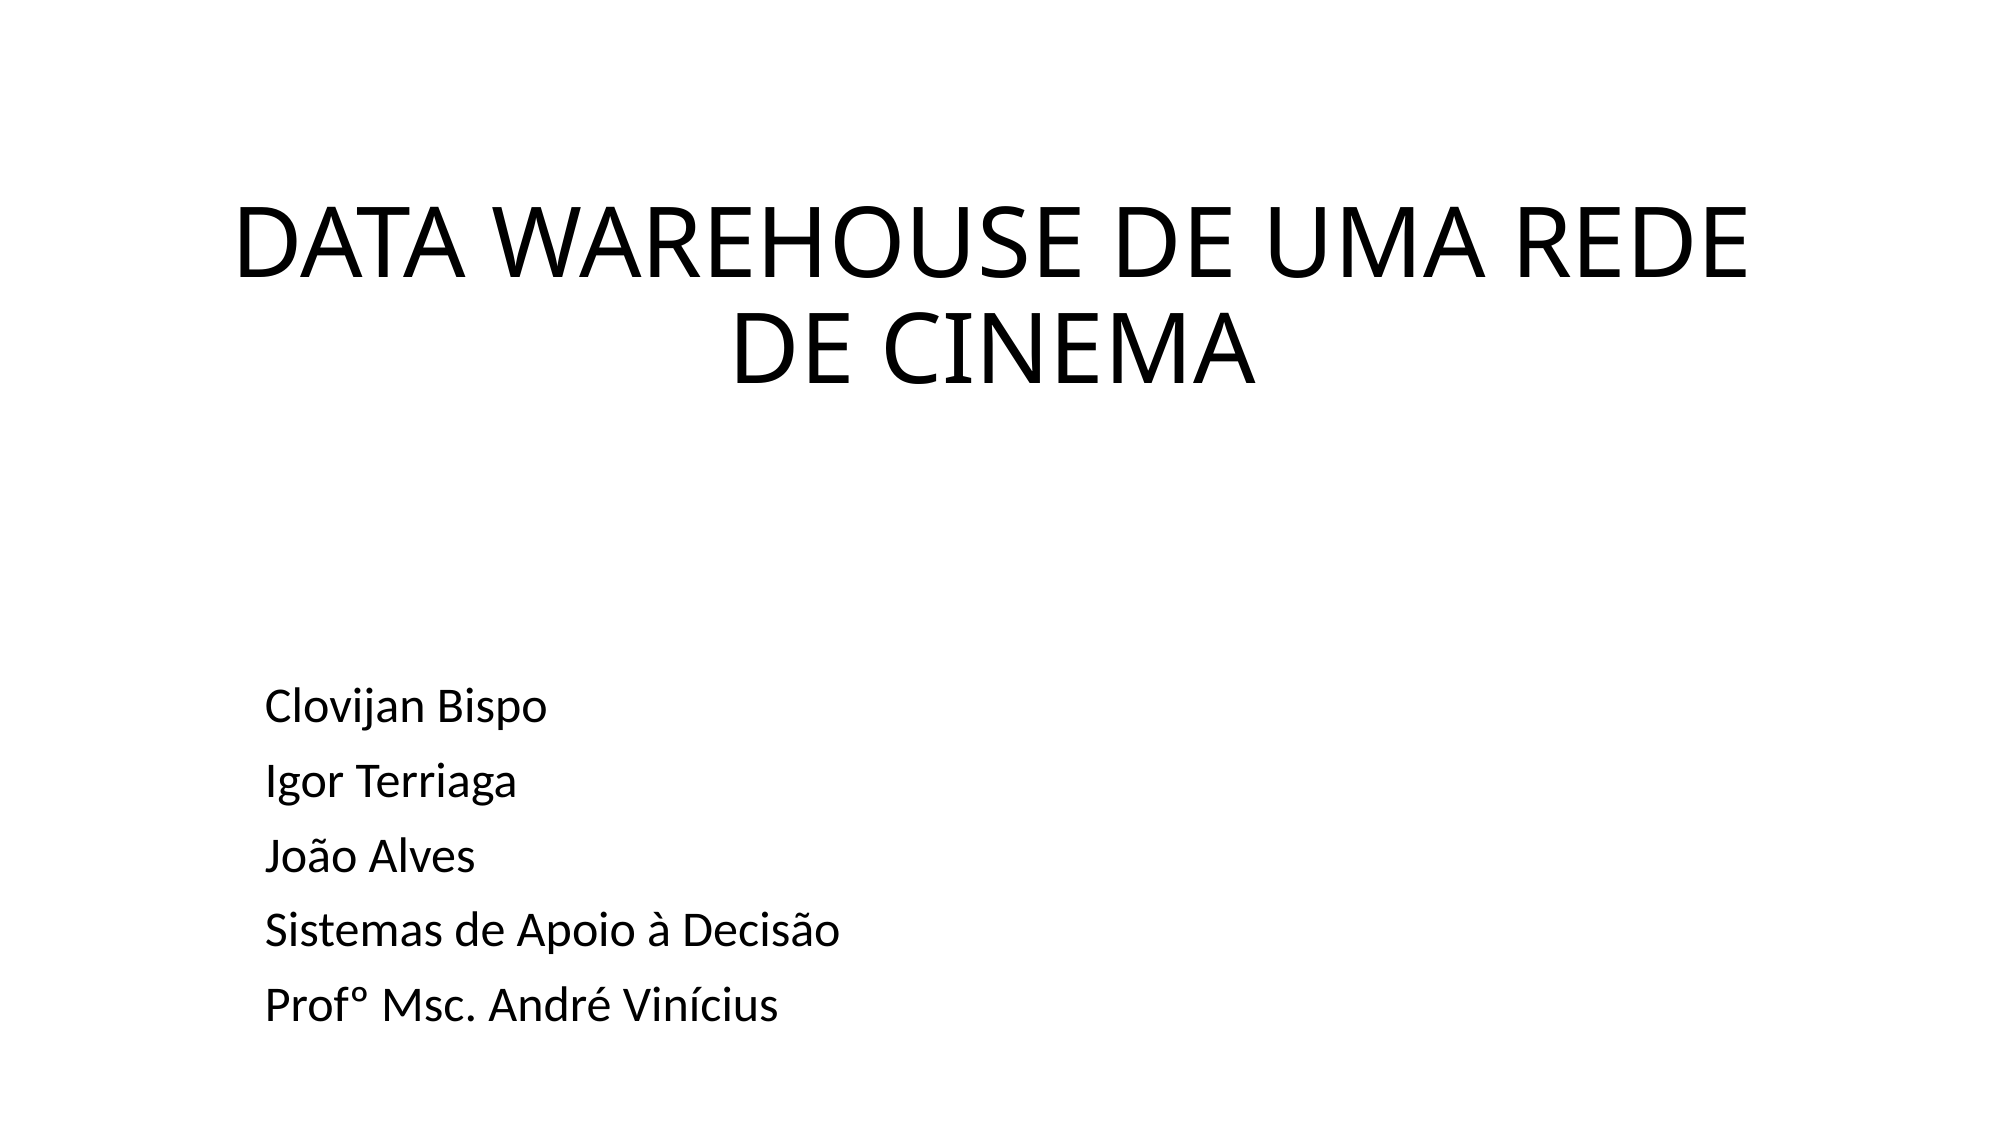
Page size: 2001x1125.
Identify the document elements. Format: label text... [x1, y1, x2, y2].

subtitle Clovijan Bispo Igor Terriaga João Alves Sistemas de Apoio à Decisão Profº Msc. André Vinícius [249, 590, 1750, 1053]
title DATA WAREHOUSE DE UMA REDE DE CINEMA [140, 184, 1845, 413]
